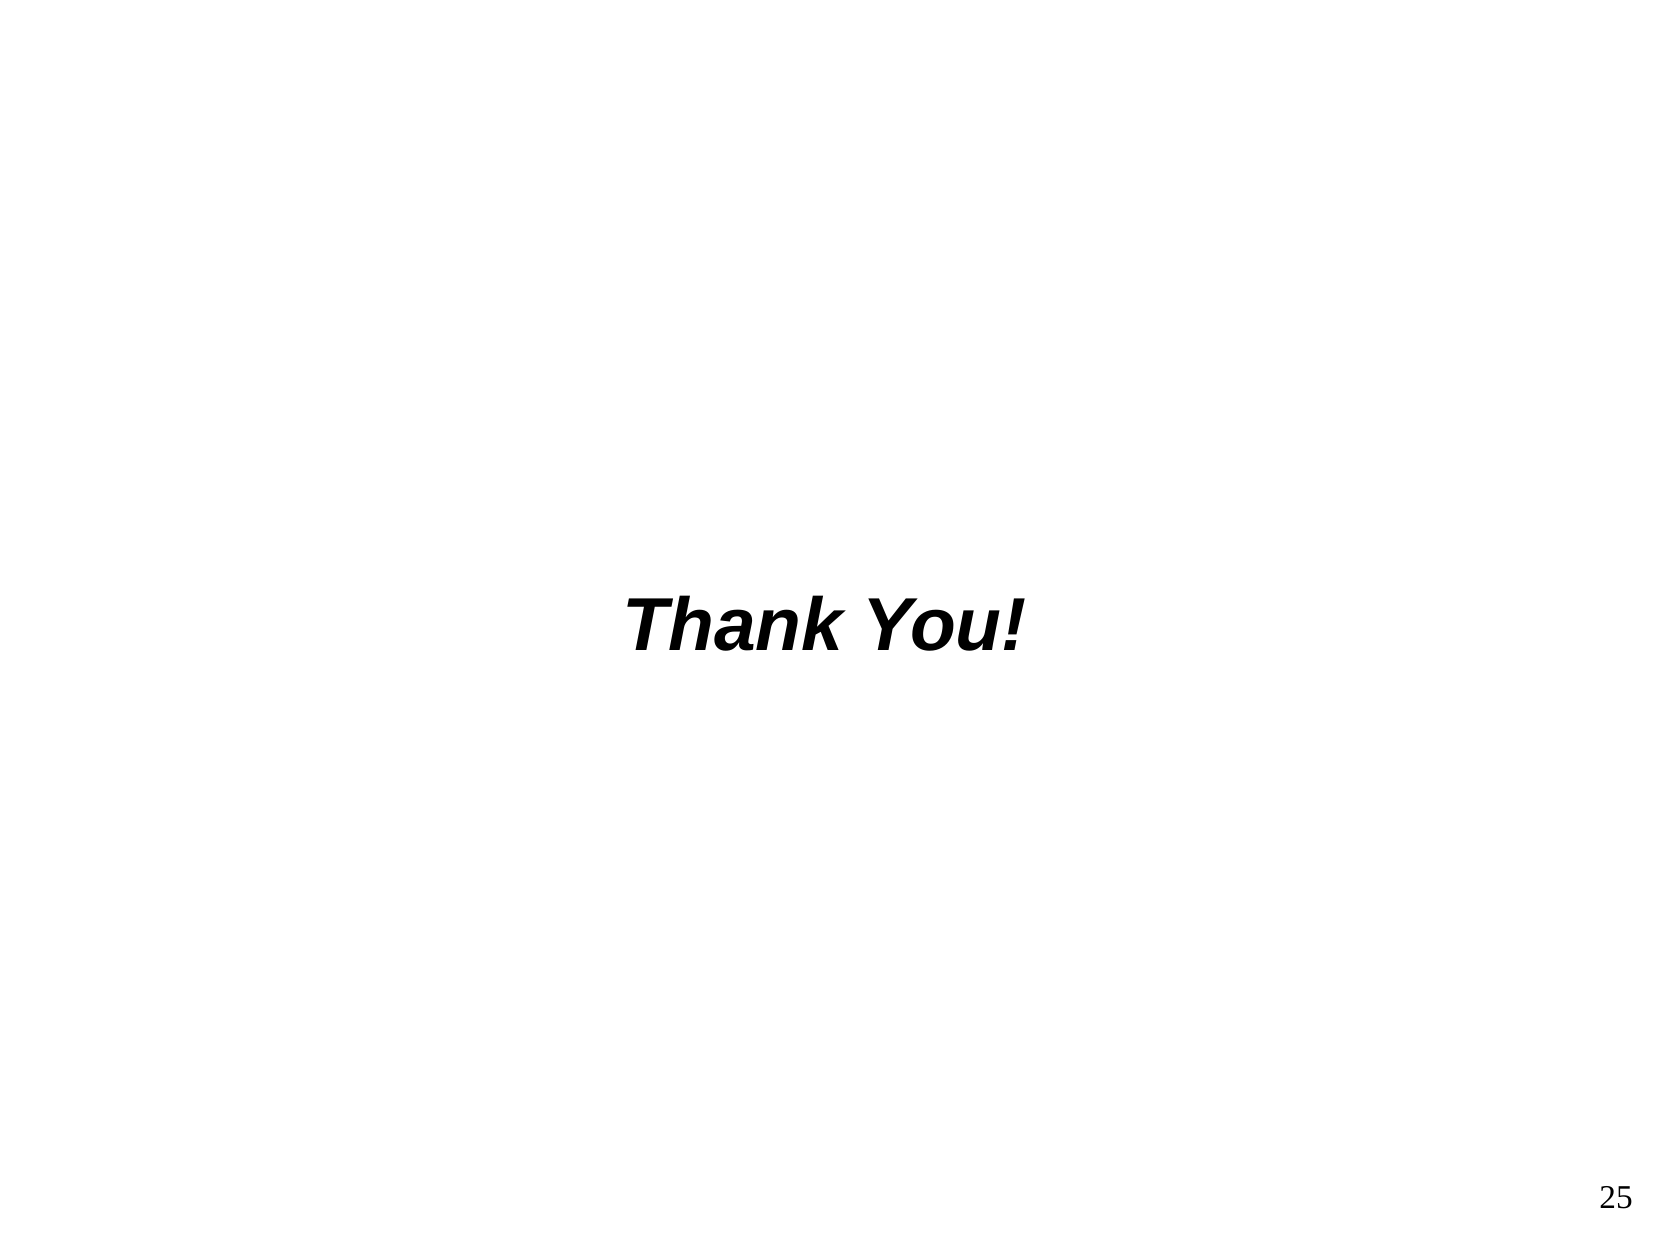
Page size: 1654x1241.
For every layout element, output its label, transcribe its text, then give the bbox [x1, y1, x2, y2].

title Thank You! [37, 546, 1613, 694]
text_box <number> [1574, 1149, 1654, 1240]
